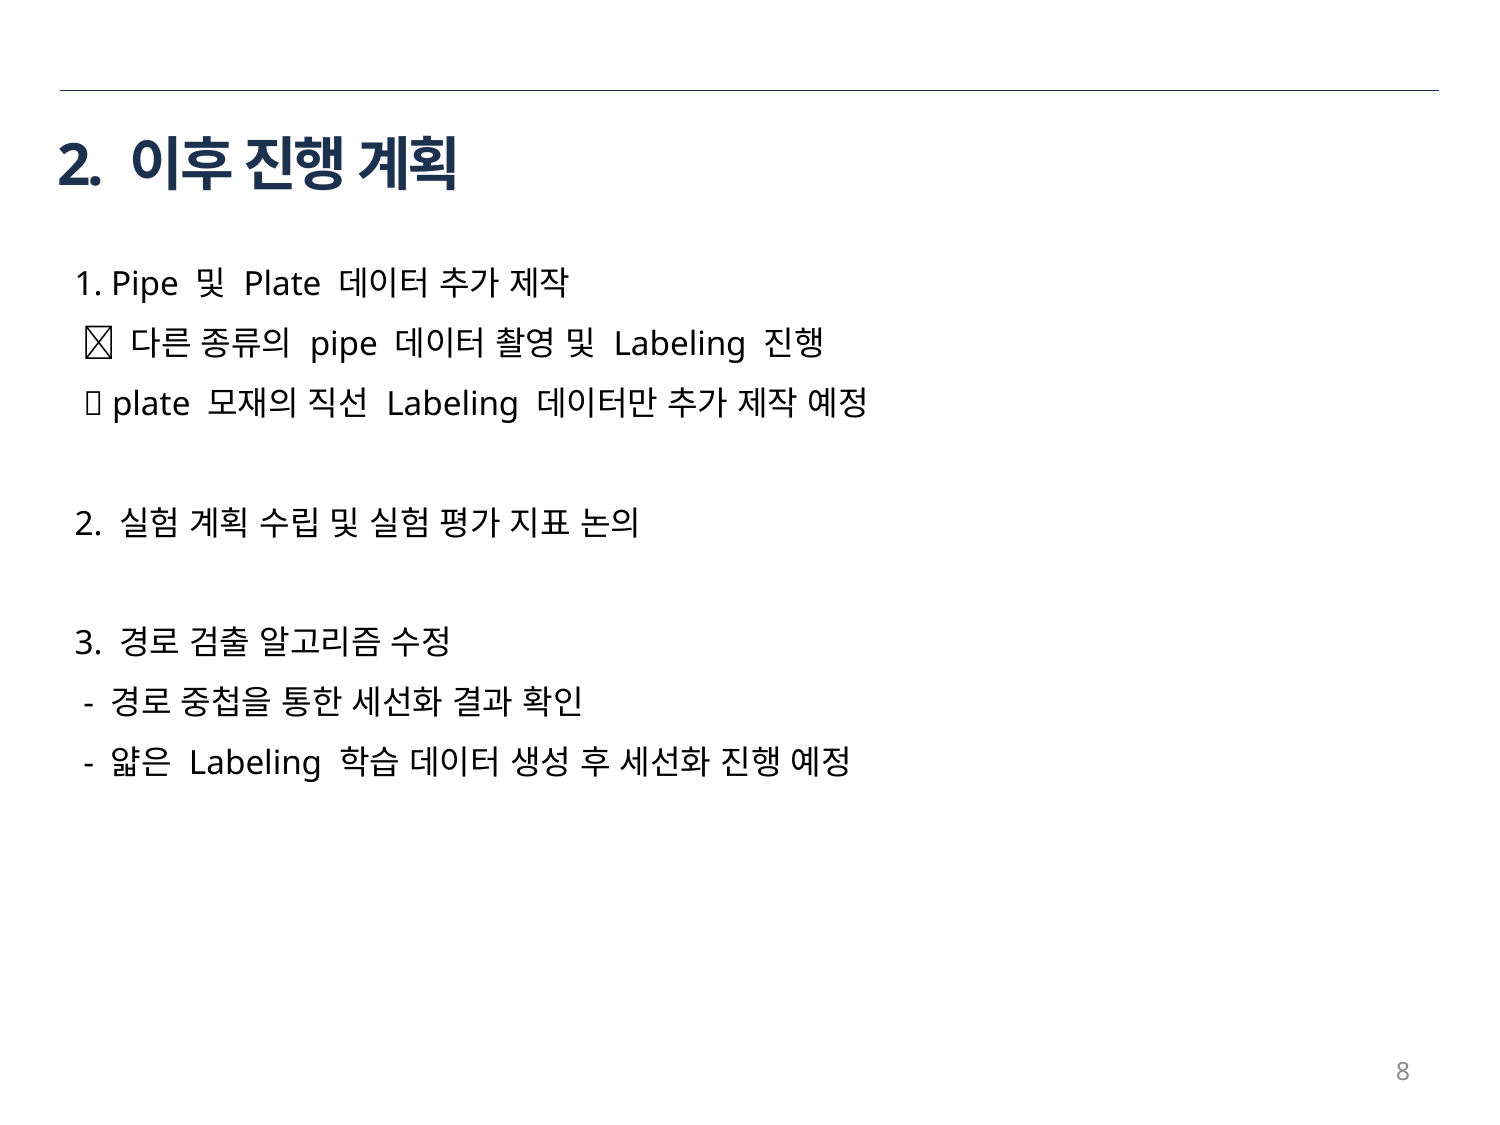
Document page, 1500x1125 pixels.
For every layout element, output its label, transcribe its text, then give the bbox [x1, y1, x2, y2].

text_box 1. Pipe 및 Plate 데이터 추가 제작  다른 종류의 pipe 데이터 촬영 및 Labeling 진행  plate 모재의 직선 Labeling 데이터만 추가 제작 예정 2. 실험 계획 수립 및 실험 평가 지표 논의 3. 경로 검출 알고리즘 수정 - 경로 중첩을 통한 세선화 결과 확인 - 얇은 Labeling 학습 데이터 생성 후 세선화 진행 예정 [59, 235, 1500, 789]
slide_number 8 [1074, 1042, 1425, 1103]
title 2. 이후 진행 계획 [42, 114, 1190, 211]
